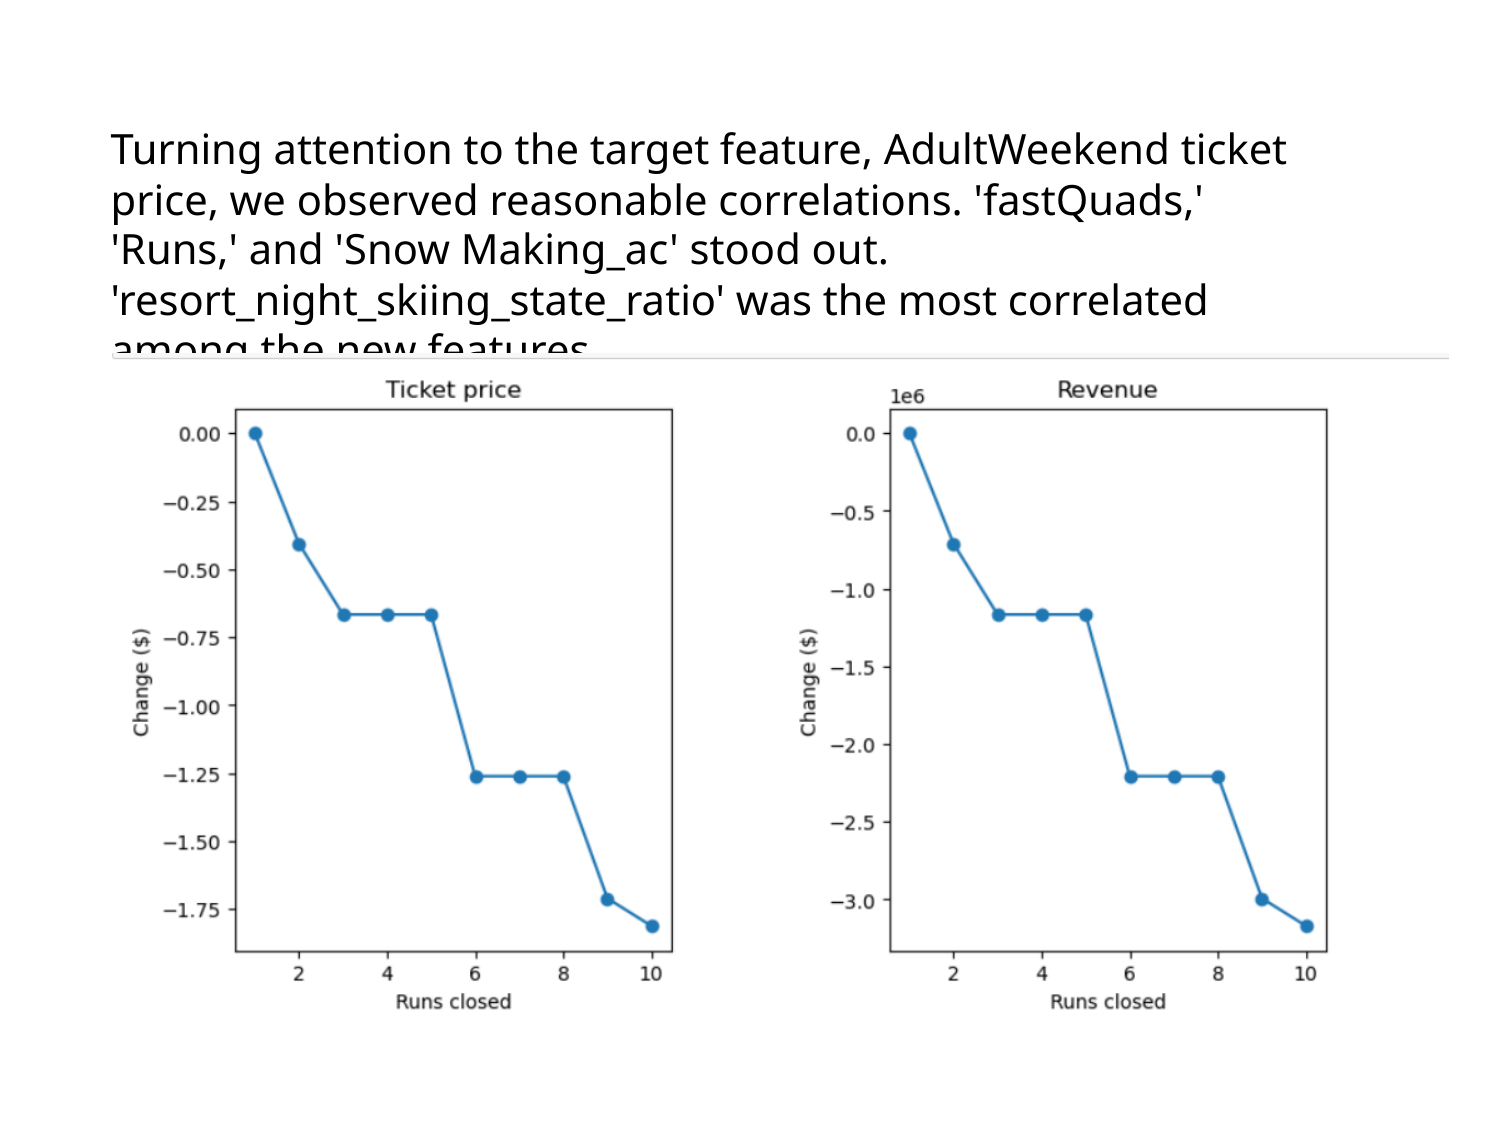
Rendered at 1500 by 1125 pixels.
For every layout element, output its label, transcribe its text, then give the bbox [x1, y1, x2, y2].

text_box Turning attention to the target feature, AdultWeekend ticket price, we observed reasonable correlations. 'fastQuads,' 'Runs,' and 'Snow Making_ac' stood out. 'resort_night_skiing_state_ratio' was the most correlated among the new features. [95, 115, 1330, 351]
picture [76, 352, 1449, 1048]
